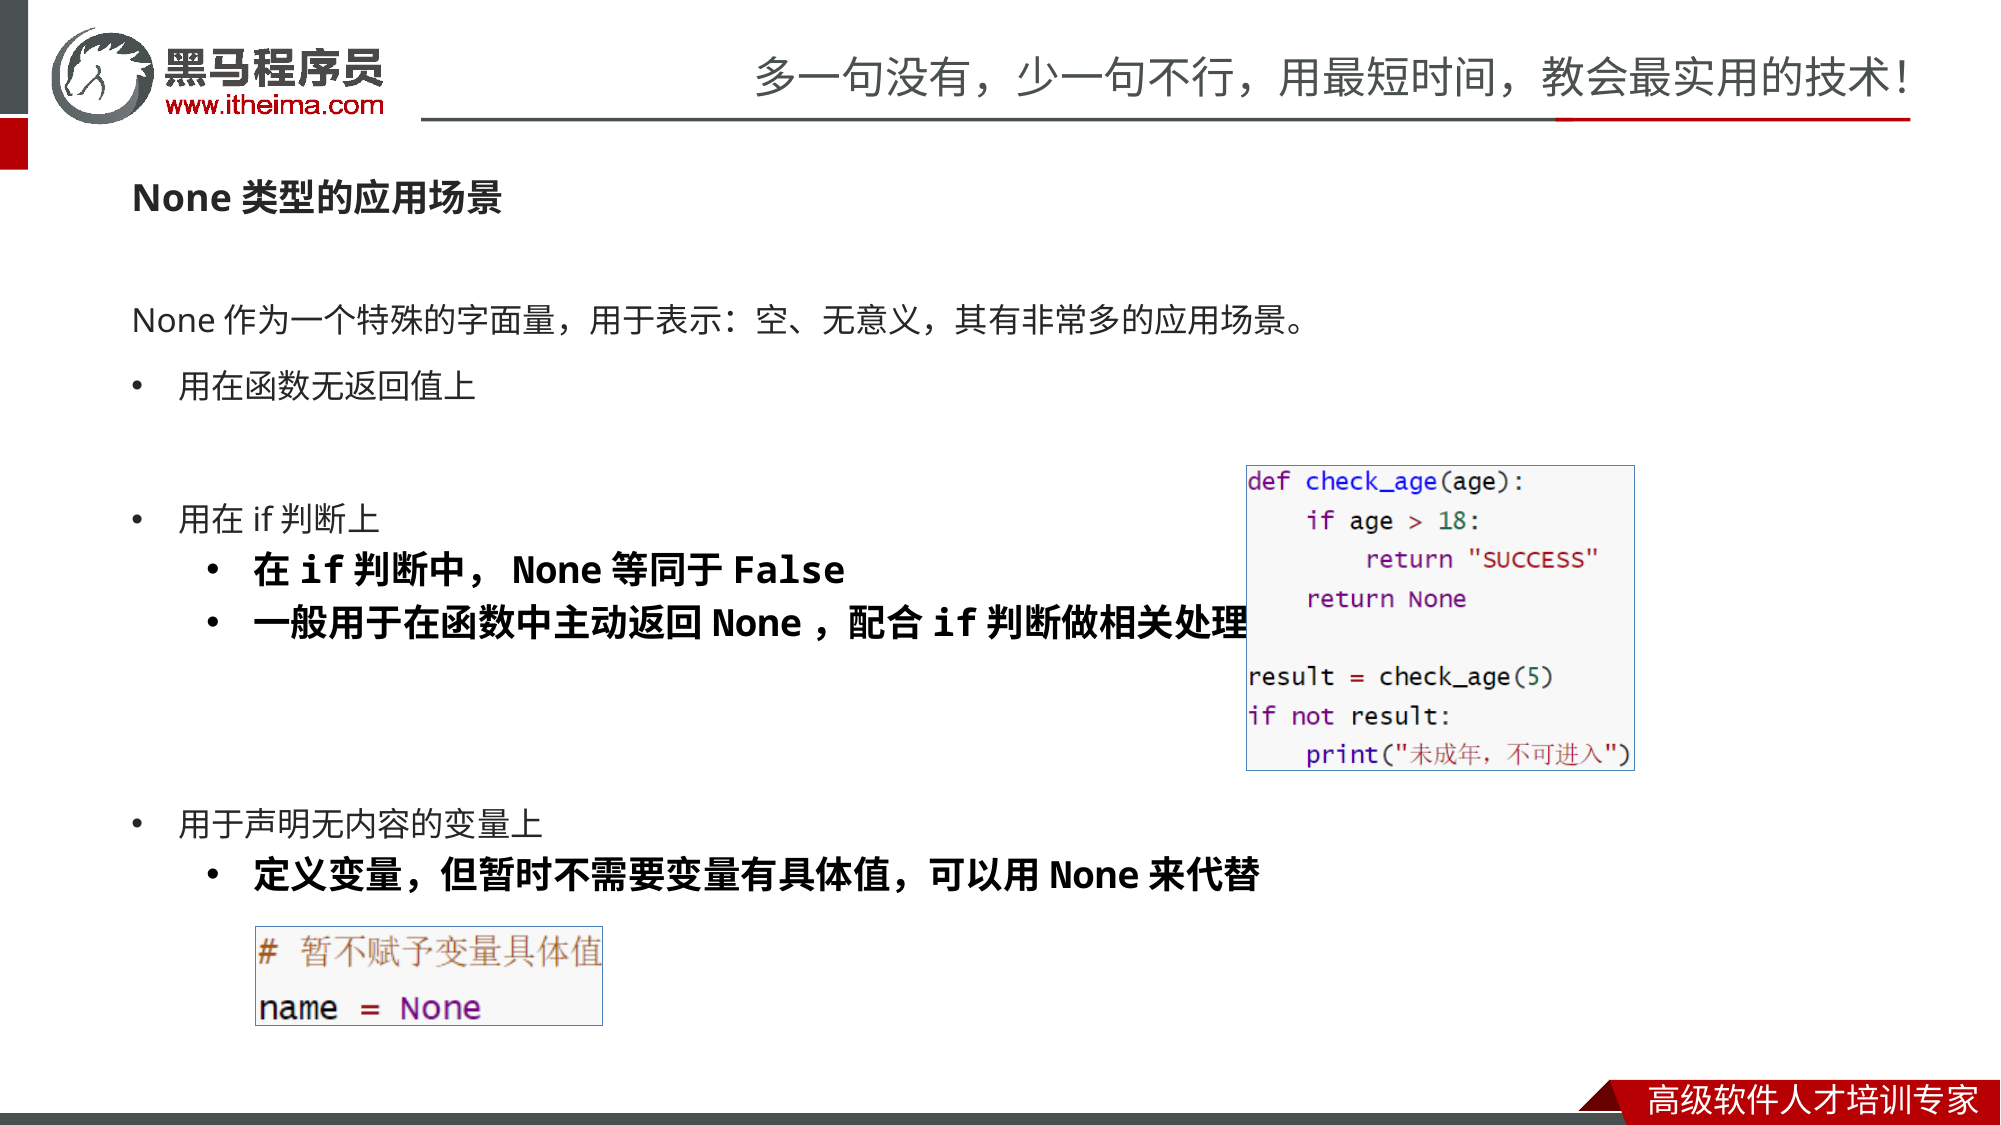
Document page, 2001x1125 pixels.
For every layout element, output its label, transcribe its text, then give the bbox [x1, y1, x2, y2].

list None类型的应用场景 [116, 154, 1872, 239]
picture [1245, 465, 1635, 771]
picture [255, 926, 603, 1026]
list None作为一个特殊的字面量，用于表示：空、无意义，其有非常多的应用场景。 用在函数无返回值上 用在if判断上 在if判断中，None等同于False 一般用于在函数中主动返回None，配合if判断做相关处理 用于声明无内容的变量上 定义变量，但暂时不需要变量有具体值，可以用None来代替 [116, 271, 1872, 964]
picture [50, 26, 384, 125]
